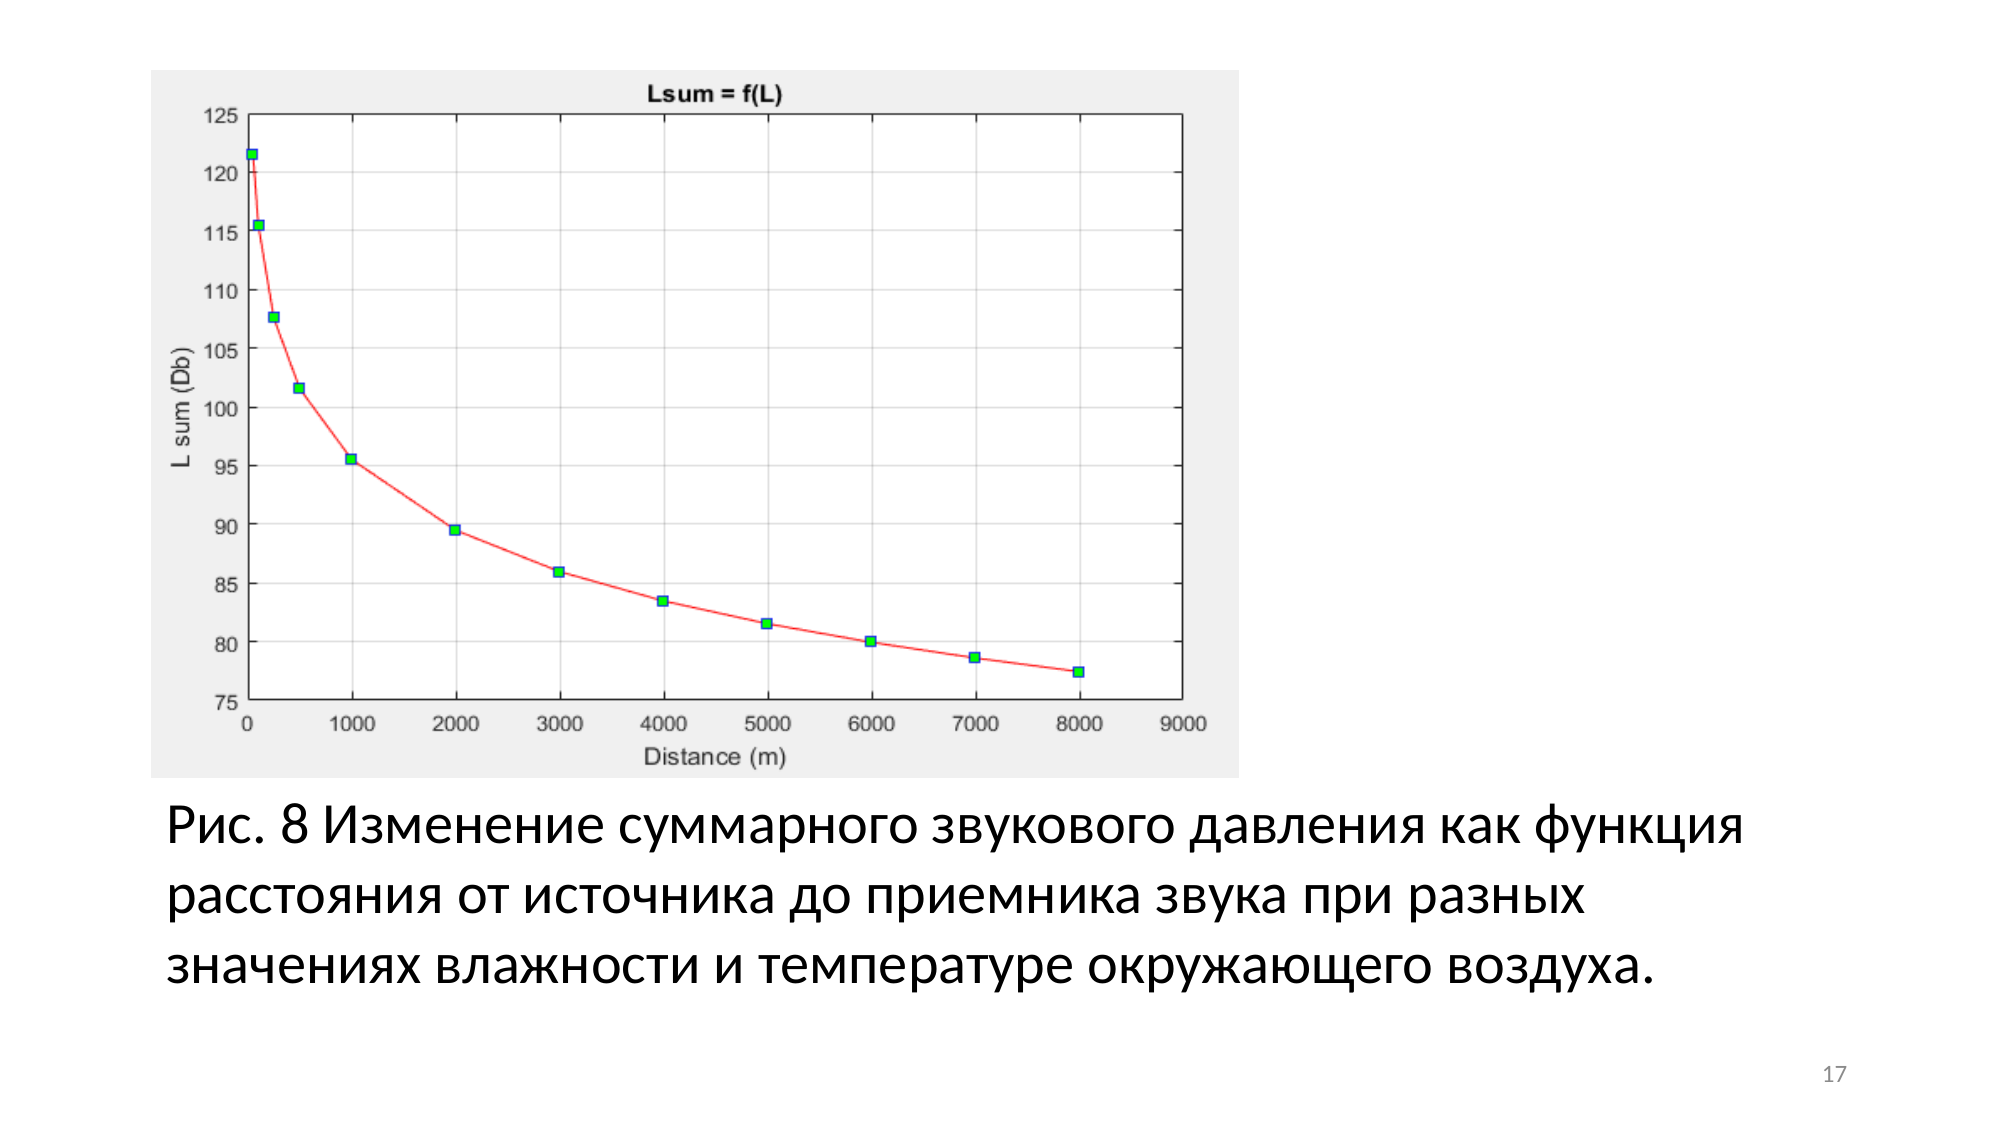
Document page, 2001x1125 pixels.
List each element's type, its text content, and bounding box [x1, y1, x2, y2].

picture [151, 70, 1239, 778]
slide_number 17 [1412, 1042, 1863, 1103]
text_box Рис. 8 Изменение суммарного звукового давления как функция расстояния от источника до приемника звука при разных значениях влажности и температуре окружающего воздуха. [151, 777, 1779, 1002]
